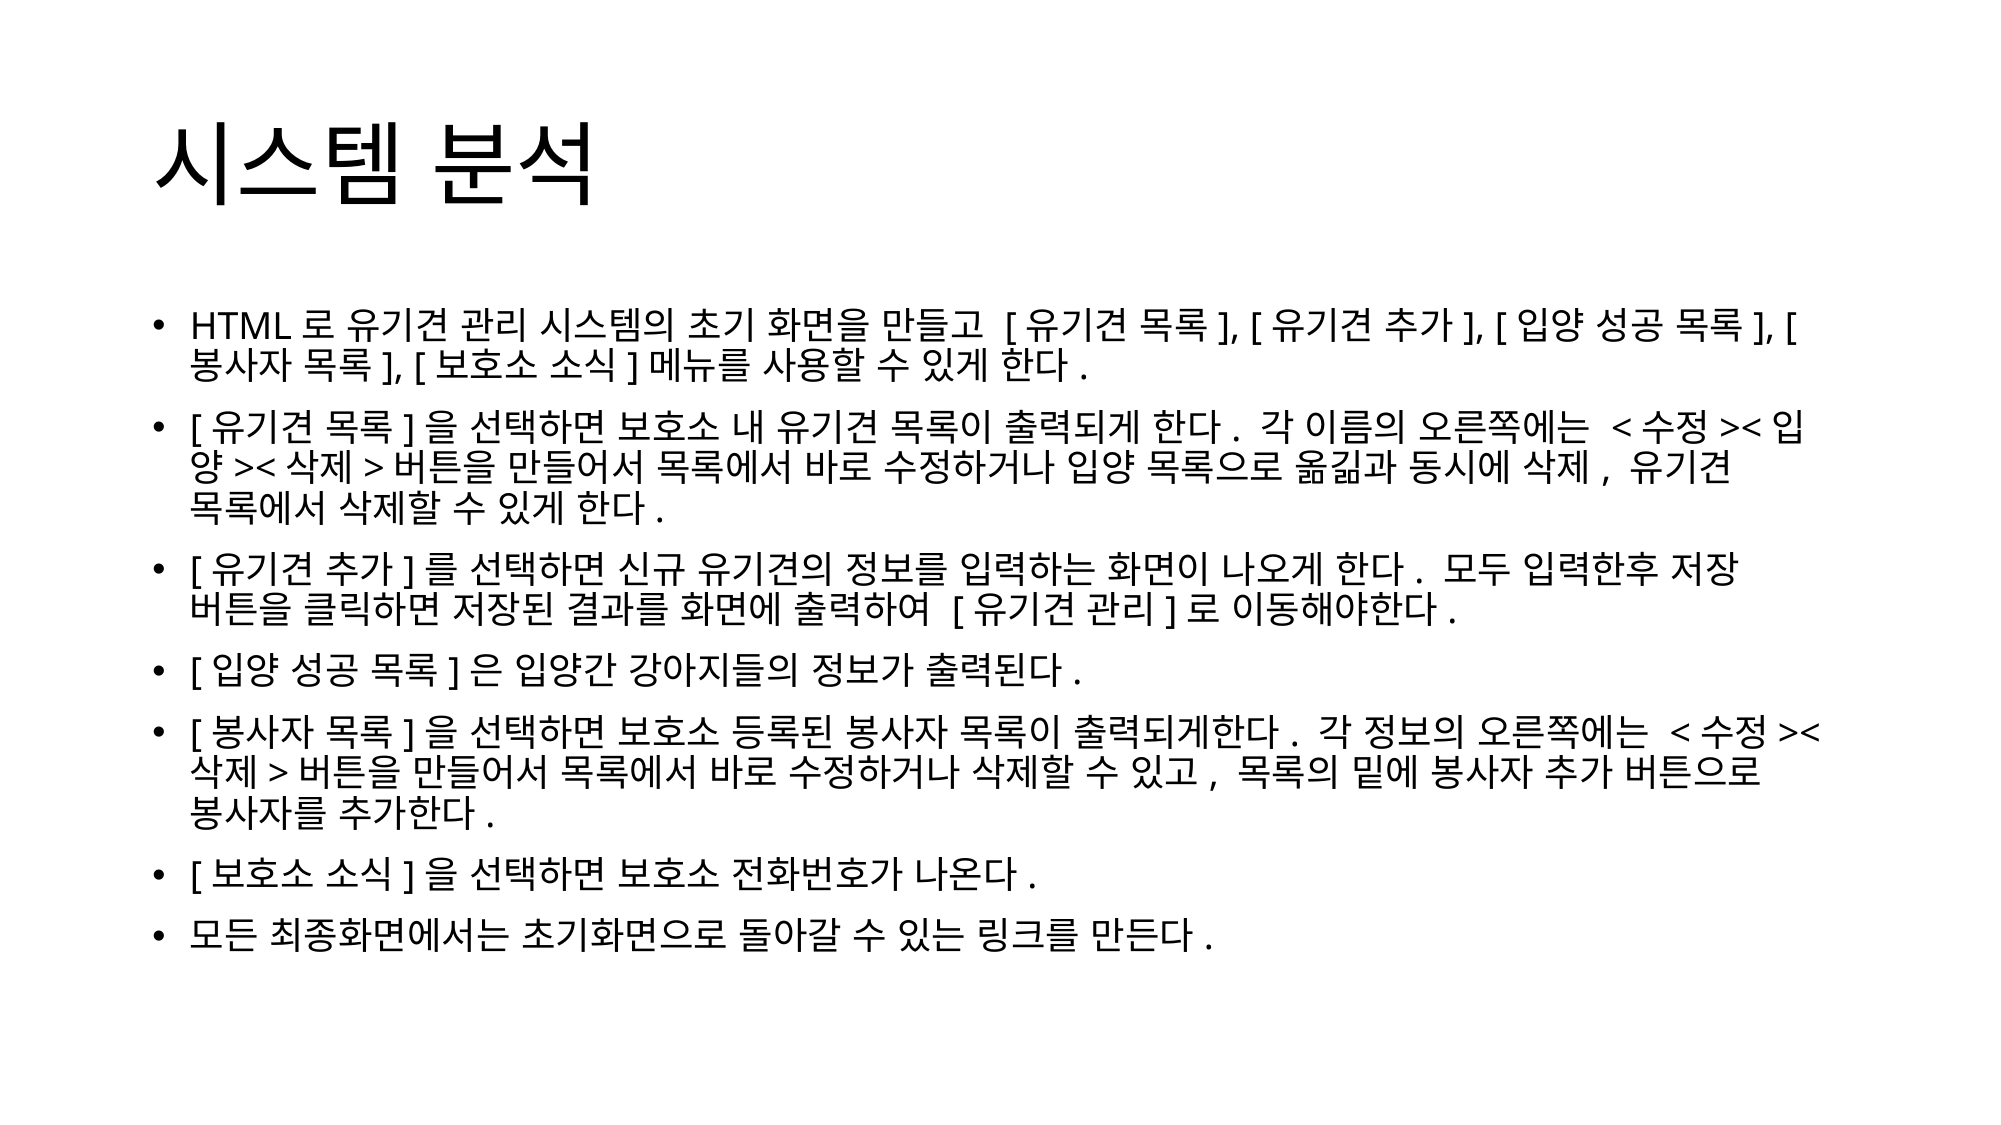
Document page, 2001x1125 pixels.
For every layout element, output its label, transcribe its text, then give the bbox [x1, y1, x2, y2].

title 시스템 분석 [137, 59, 1863, 278]
list HTML로 유기견 관리 시스템의 초기 화면을 만들고 [유기견 목록], [유기견 추가], [입양 성공 목록], [봉사자 목록], [보호소 소식]메뉴를 사용할 수 있게 한다. [유기견 목록]을 선택하면 보호소 내 유기견 목록이 출력되게 한다. 각 이름의 오른쪽에는 <수정><입양><삭제>버튼을 만들어서 목록에서 바로 수정하거나 입양 목록으로 옮긺과 동시에 삭제, 유기견 목록에서 삭제할 수 있게 한다. [유기견 추가]를 선택하면 신규 유기견의 정보를 입력하는 화면이 나오게 한다. 모두 입력한후 저장 버튼을 클릭하면 저장된 결과를 화면에 출력하여 [유기견 관리]로 이동해야한다. [입양 성공 목록]은 입양간 강아지들의 정보가 출력된다. [봉사자 목록]을 선택하면 보호소 등록된 봉사자 목록이 출력되게한다. 각 정보의 오른쪽에는 <수정><삭제>버튼을 만들어서 목록에서 바로 수정하거나 삭제할 수 있고, 목록의 밑에 봉사자 추가 버튼으로 봉사자를 추가한다. [보호소 소식]을 선택하면 보호소 전화번호가 나온다. 모든 최종화면에서는 초기화면으로 돌아갈 수 있는 링크를 만든다. [137, 299, 1863, 1014]
